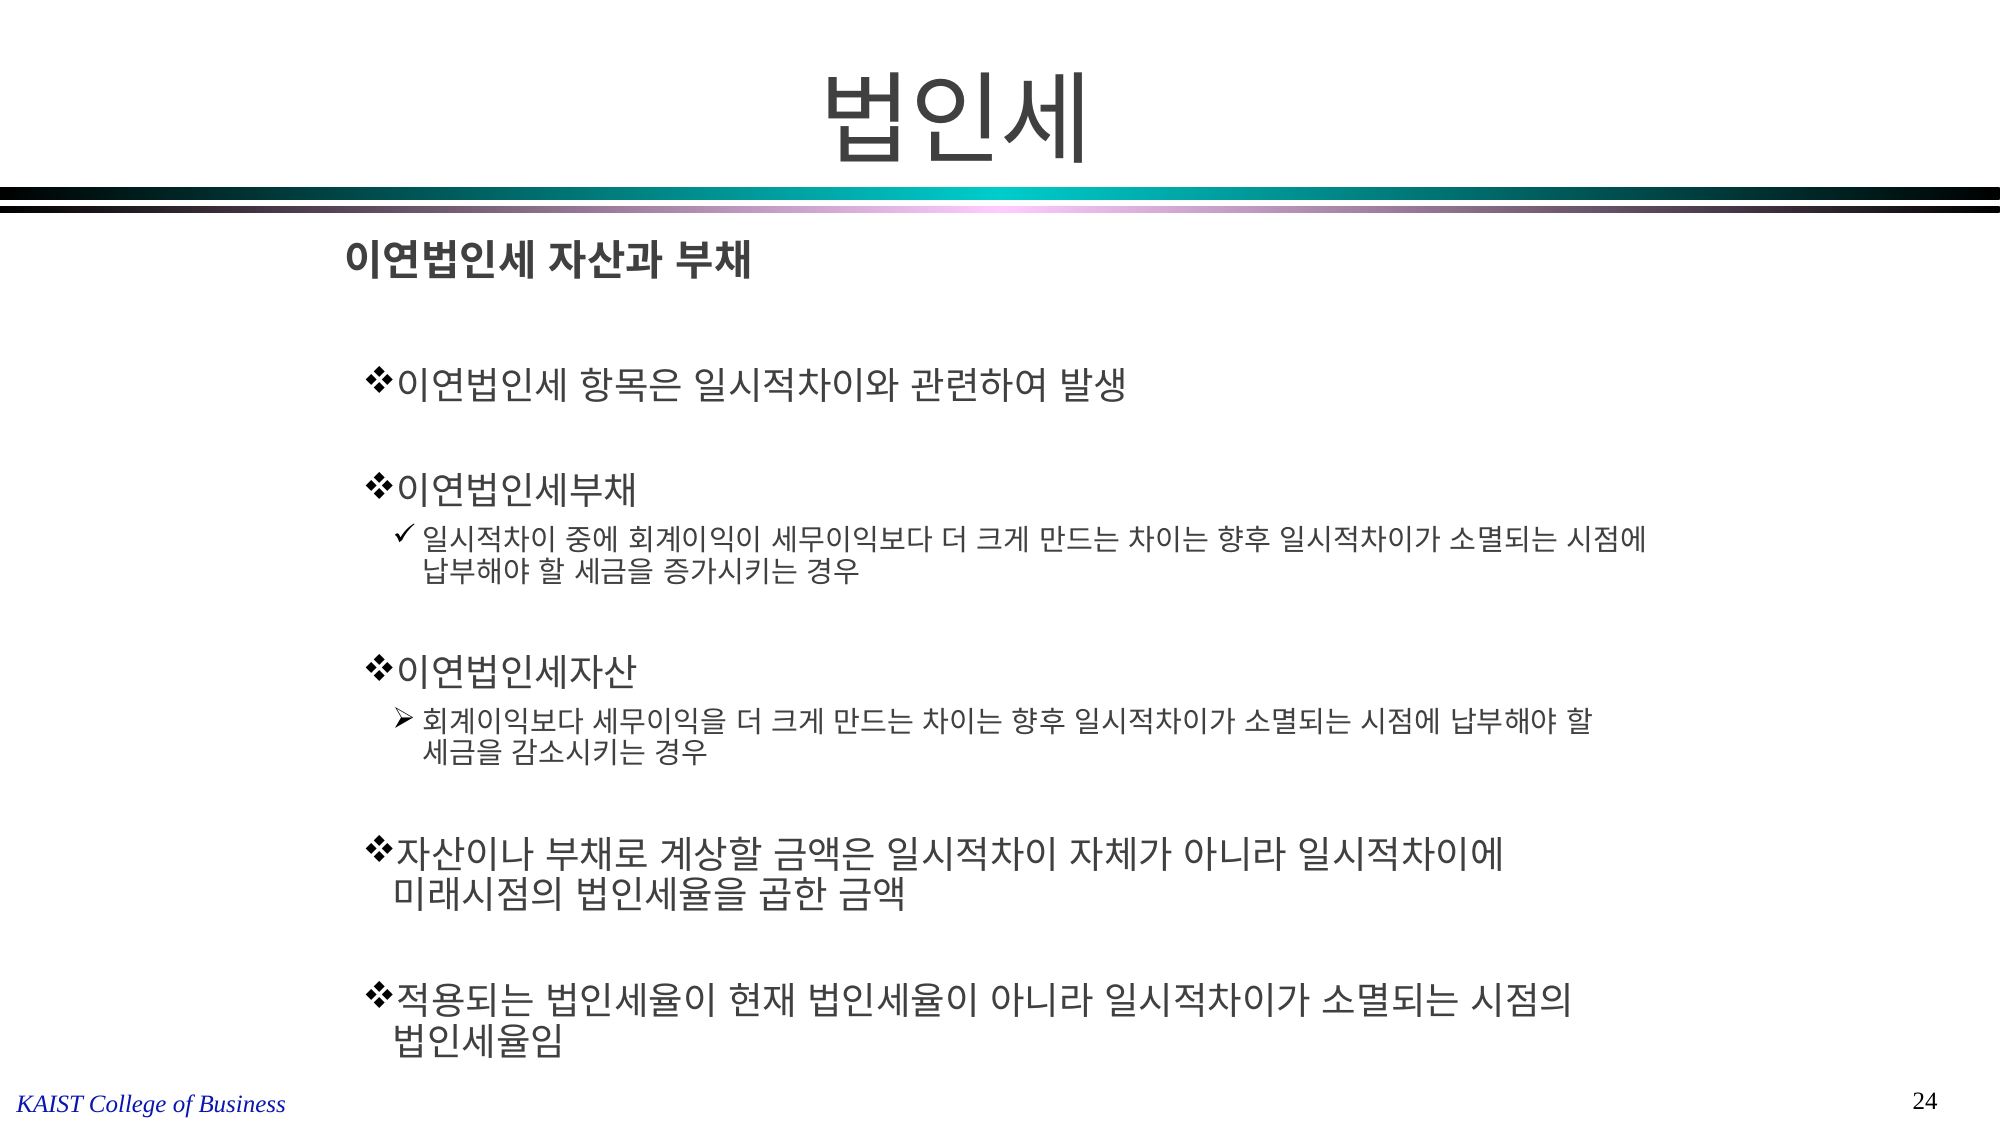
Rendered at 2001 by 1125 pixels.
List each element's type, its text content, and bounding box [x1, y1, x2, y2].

text_box 이연법인세 자산과 부채 이연법인세 항목은 일시적차이와 관련하여 발생 이연법인세부채 일시적차이 중에 회계이익이 세무이익보다 더 크게 만드는 차이는 향후 일시적차이가 소멸되는 시점에 납부해야 할 세금을 증가시키는 경우 이연법인세자산 회계이익보다 세무이익을 더 크게 만드는 차이는 향후 일시적차이가 소멸되는 시점에 납부해야 할 세금을 감소시키는 경우 자산이나 부채로 계상할 금액은 일시적차이 자체가 아니라 일시적차이에 미래시점의 법인세율을 곱한 금액 적용되는 법인세율이 현재 법인세율이 아니라 일시적차이가 소멸되는 시점의 법인세율임 [314, 231, 1674, 1076]
text_box 법인세 [314, 66, 1598, 187]
